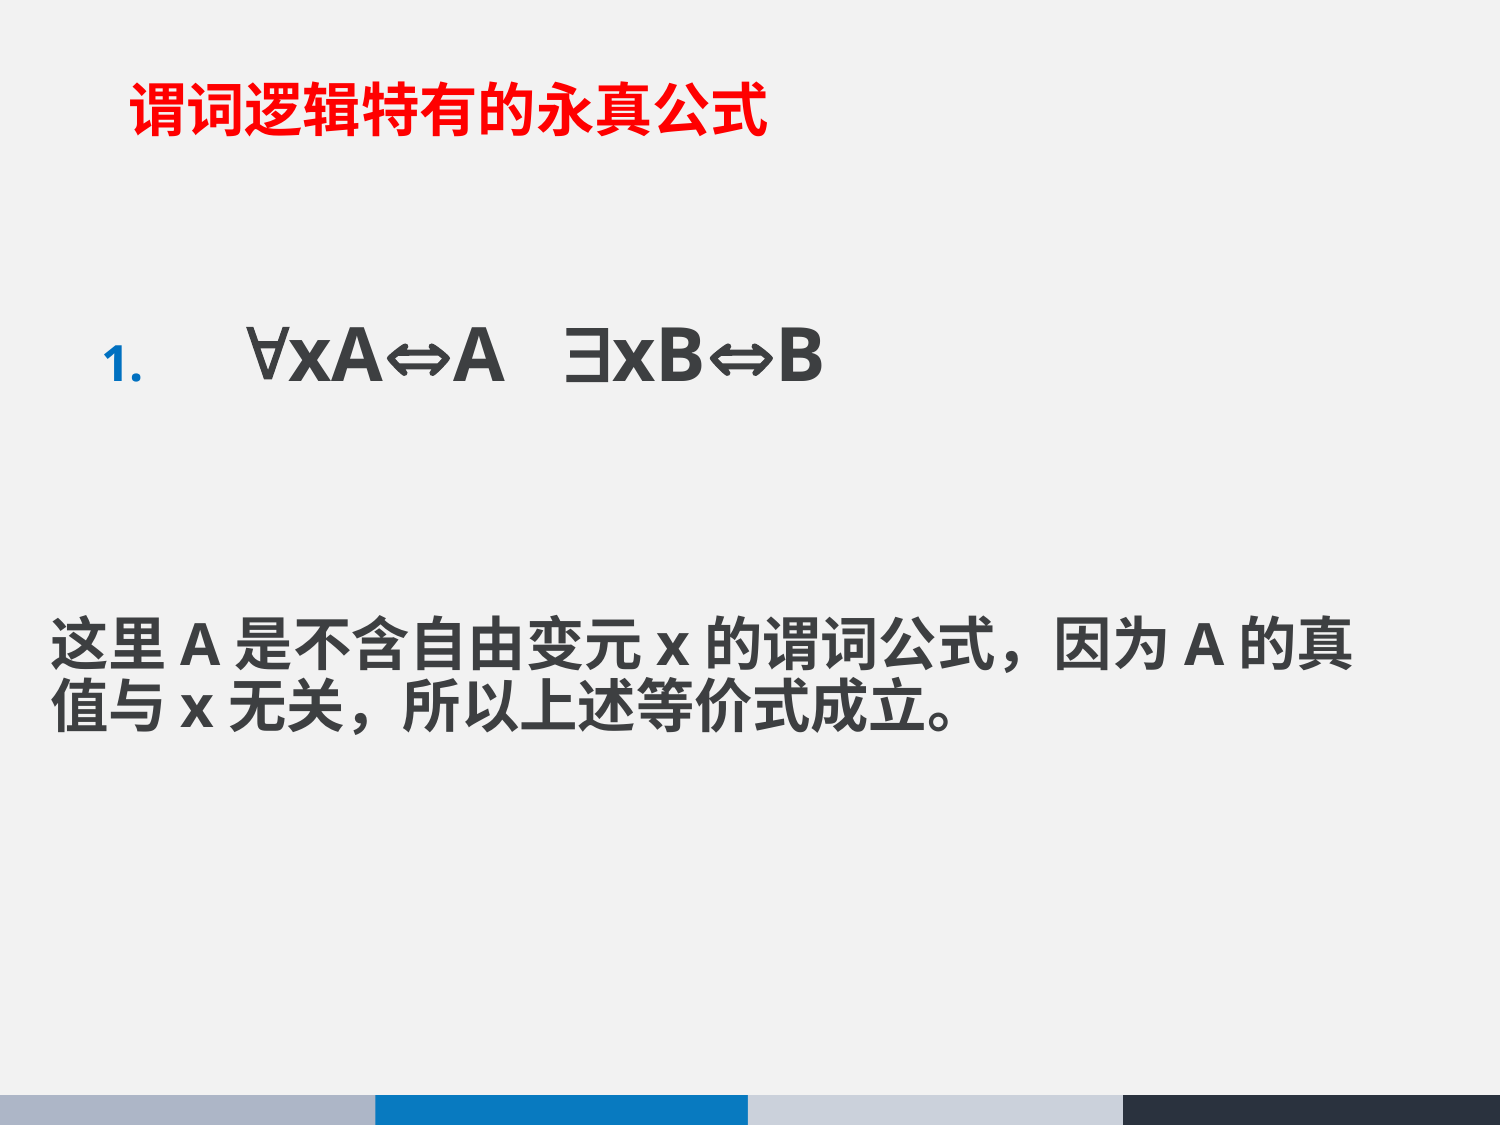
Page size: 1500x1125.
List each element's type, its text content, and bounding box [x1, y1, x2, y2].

text_box 这里A是不含自由变元x的谓词公式，因为A的真值与x无关，所以上述等价式成立。 [35, 512, 1410, 944]
title 1. xAA xBB [86, 201, 1359, 512]
text_box 谓词逻辑特有的永真公式 [59, 44, 1214, 151]
